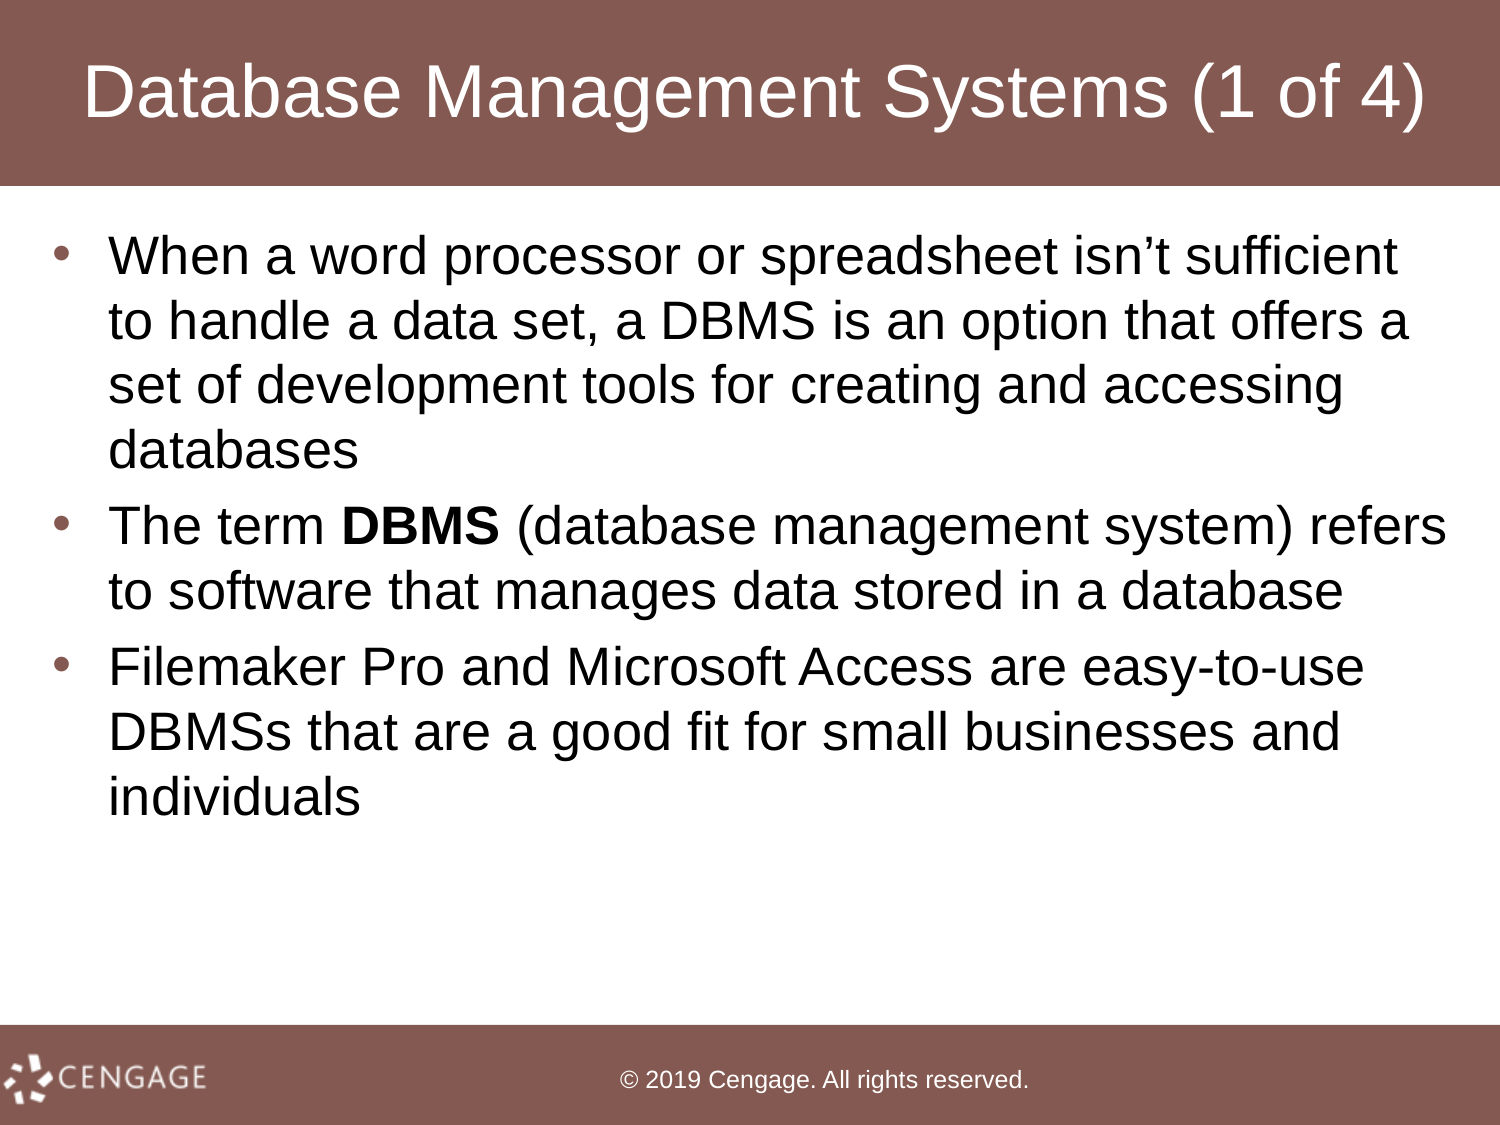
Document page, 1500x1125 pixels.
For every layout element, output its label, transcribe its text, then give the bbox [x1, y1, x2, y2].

list When a word processor or spreadsheet isn’t sufficient to handle a data set, a DBMS is an option that offers a set of development tools for creating and accessing databases The term DBMS (database management system) refers to software that manages data stored in a database Filemaker Pro and Microsoft Access are easy-to-use DBMSs that are a good fit for small businesses and individuals [37, 212, 1475, 1005]
title Database Management Systems (1 of 4) [58, 0, 1453, 175]
picture [0, 1051, 211, 1106]
